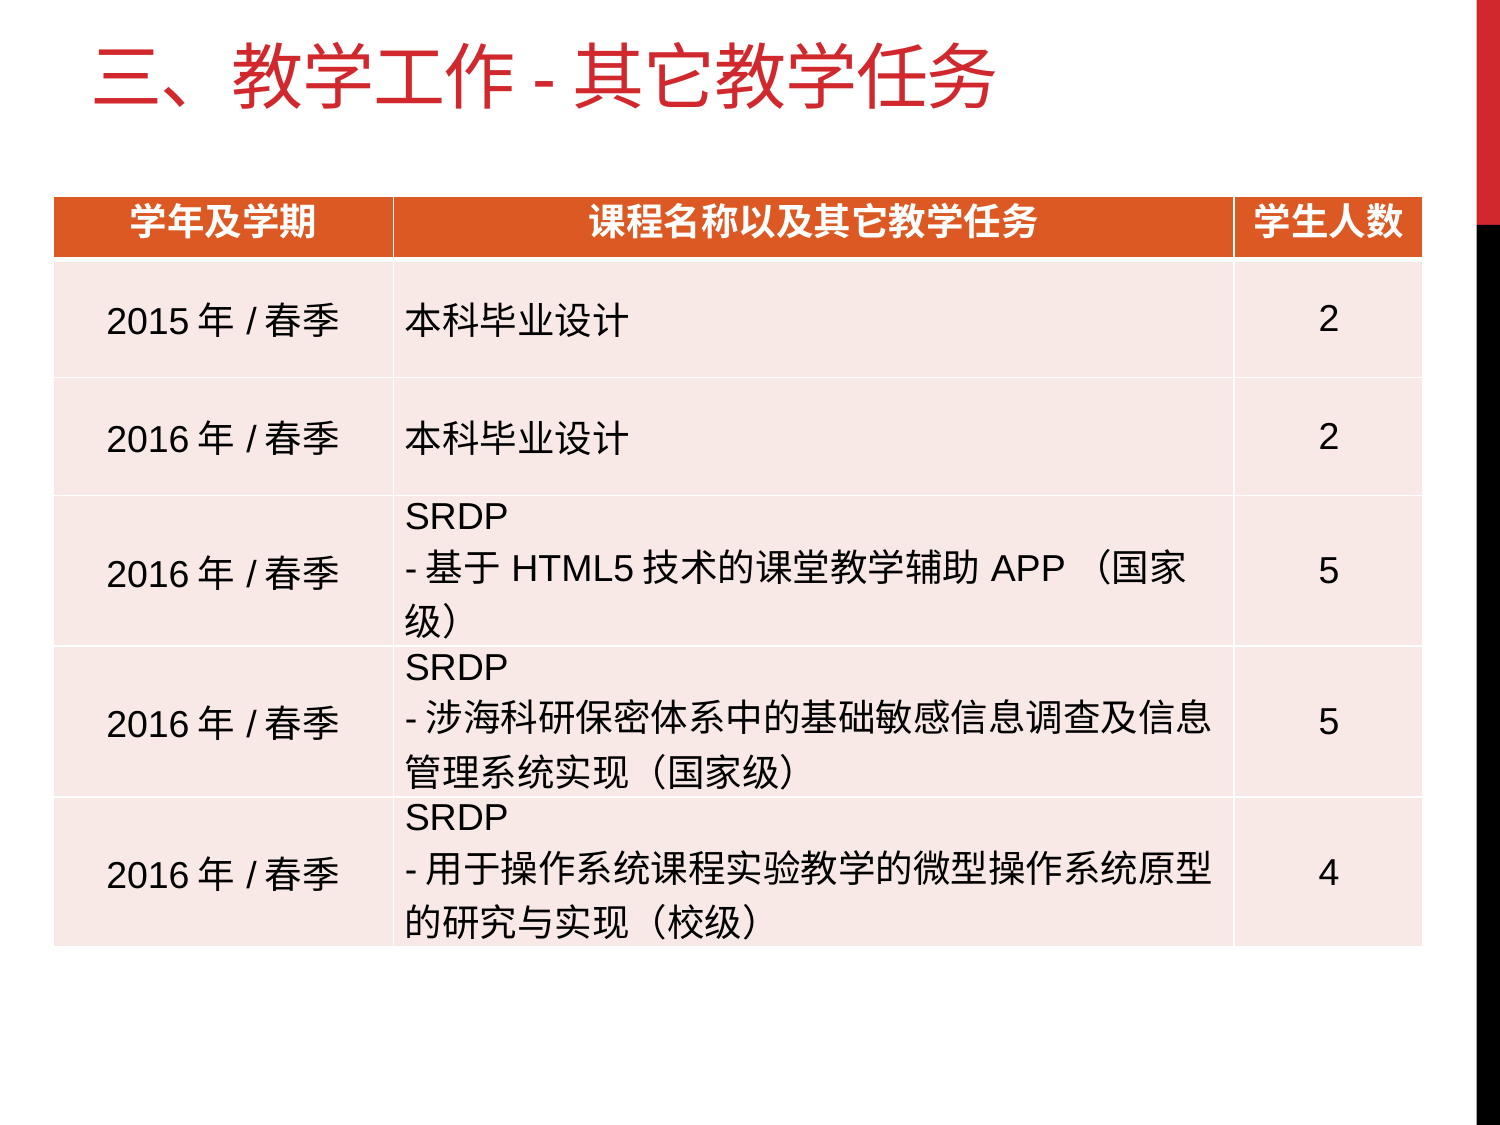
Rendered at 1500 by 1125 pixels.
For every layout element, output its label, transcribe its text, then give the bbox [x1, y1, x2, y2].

table_cell 2 [1235, 262, 1422, 377]
table_cell SRDP -涉海科研保密体系中的基础敏感信息调查及信息管理系统实现（国家级） [394, 647, 1233, 796]
table_cell 2016年/春季 [54, 798, 393, 946]
table_cell 5 [1235, 496, 1422, 645]
table_cell 本科毕业设计 [394, 262, 1233, 377]
table_cell 2016年/春季 [54, 647, 393, 796]
table_header 课程名称以及其它教学任务 [394, 197, 1233, 257]
table_cell SRDP -用于操作系统课程实验教学的微型操作系统原型的研究与实现（校级） [394, 798, 1233, 946]
table_header 学生人数 [1235, 197, 1422, 257]
table_cell 2016年/春季 [54, 378, 393, 495]
table_cell SRDP -基于HTML5技术的课堂教学辅助APP（国家级） [394, 496, 1233, 645]
table_cell 5 [1235, 647, 1422, 796]
table_cell 本科毕业设计 [394, 378, 1233, 495]
table_cell 2016年/春季 [54, 496, 393, 645]
table_header 学年及学期 [54, 197, 393, 257]
title 三、教学工作-其它教学任务 [75, 19, 1025, 126]
table_cell 2 [1235, 378, 1422, 495]
table_cell 2015年/春季 [54, 262, 393, 377]
table_cell 4 [1235, 798, 1422, 946]
